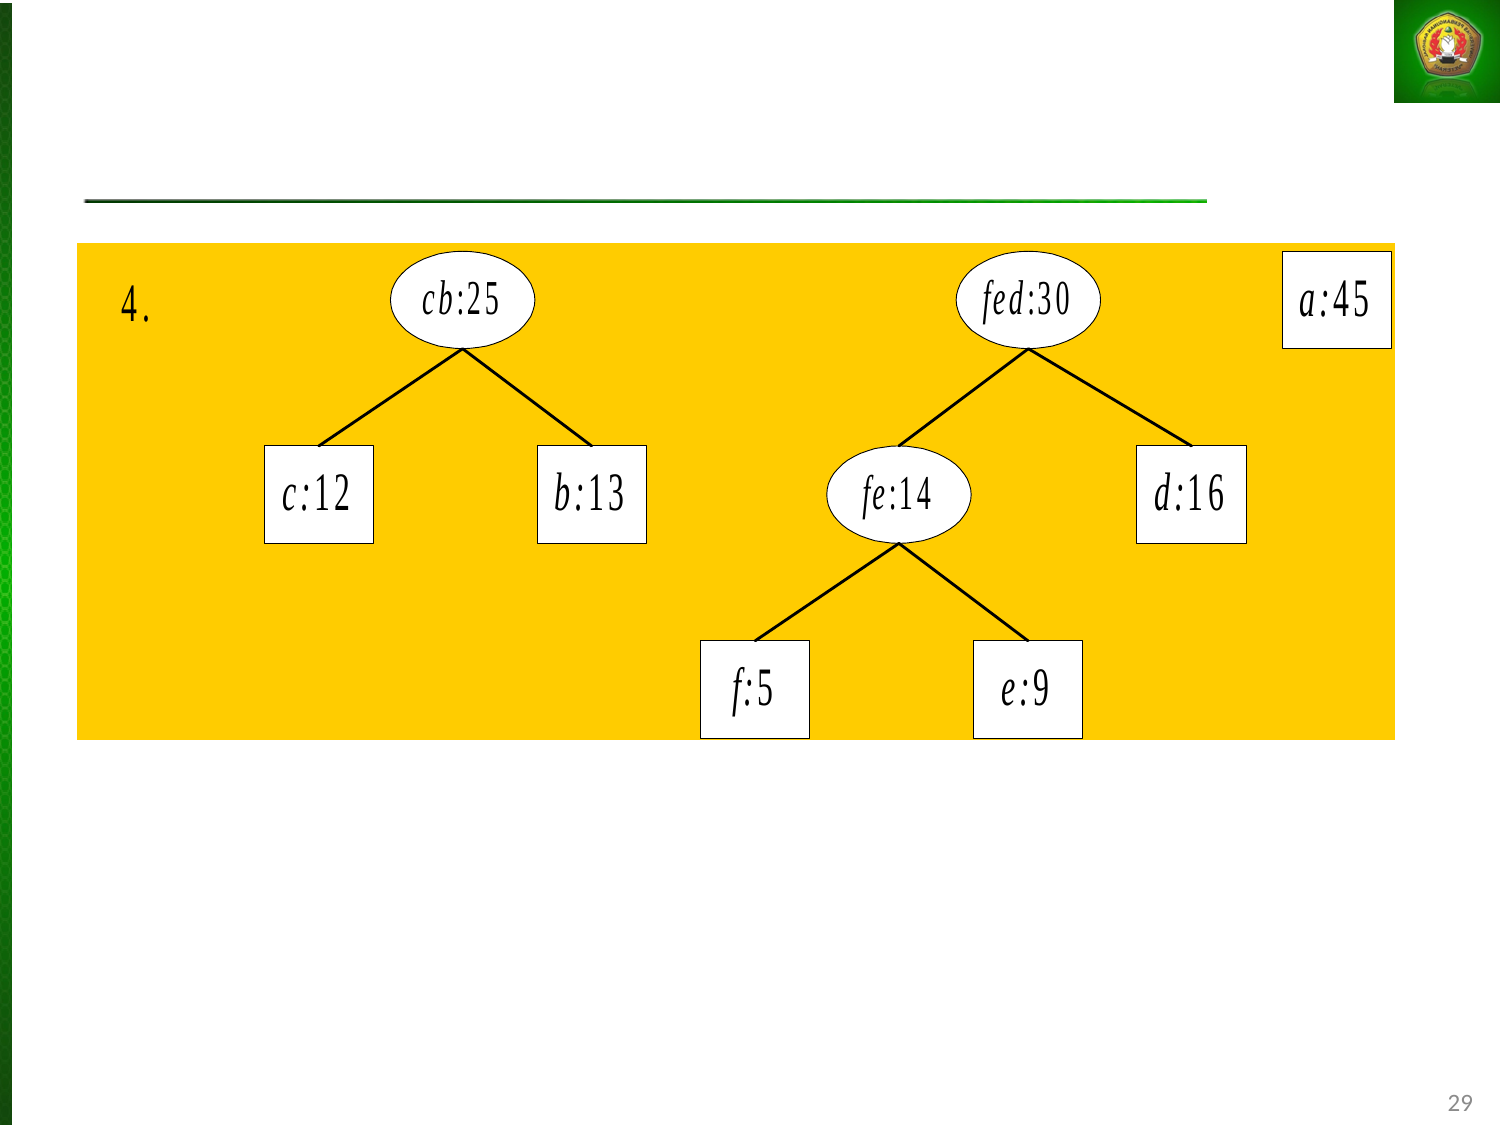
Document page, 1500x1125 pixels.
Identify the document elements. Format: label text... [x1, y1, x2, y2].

picture [82, 199, 1207, 203]
slide_number 29 [1148, 1078, 1489, 1125]
picture [1394, 0, 1500, 103]
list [76, 243, 1395, 740]
picture [0, 3, 12, 1125]
